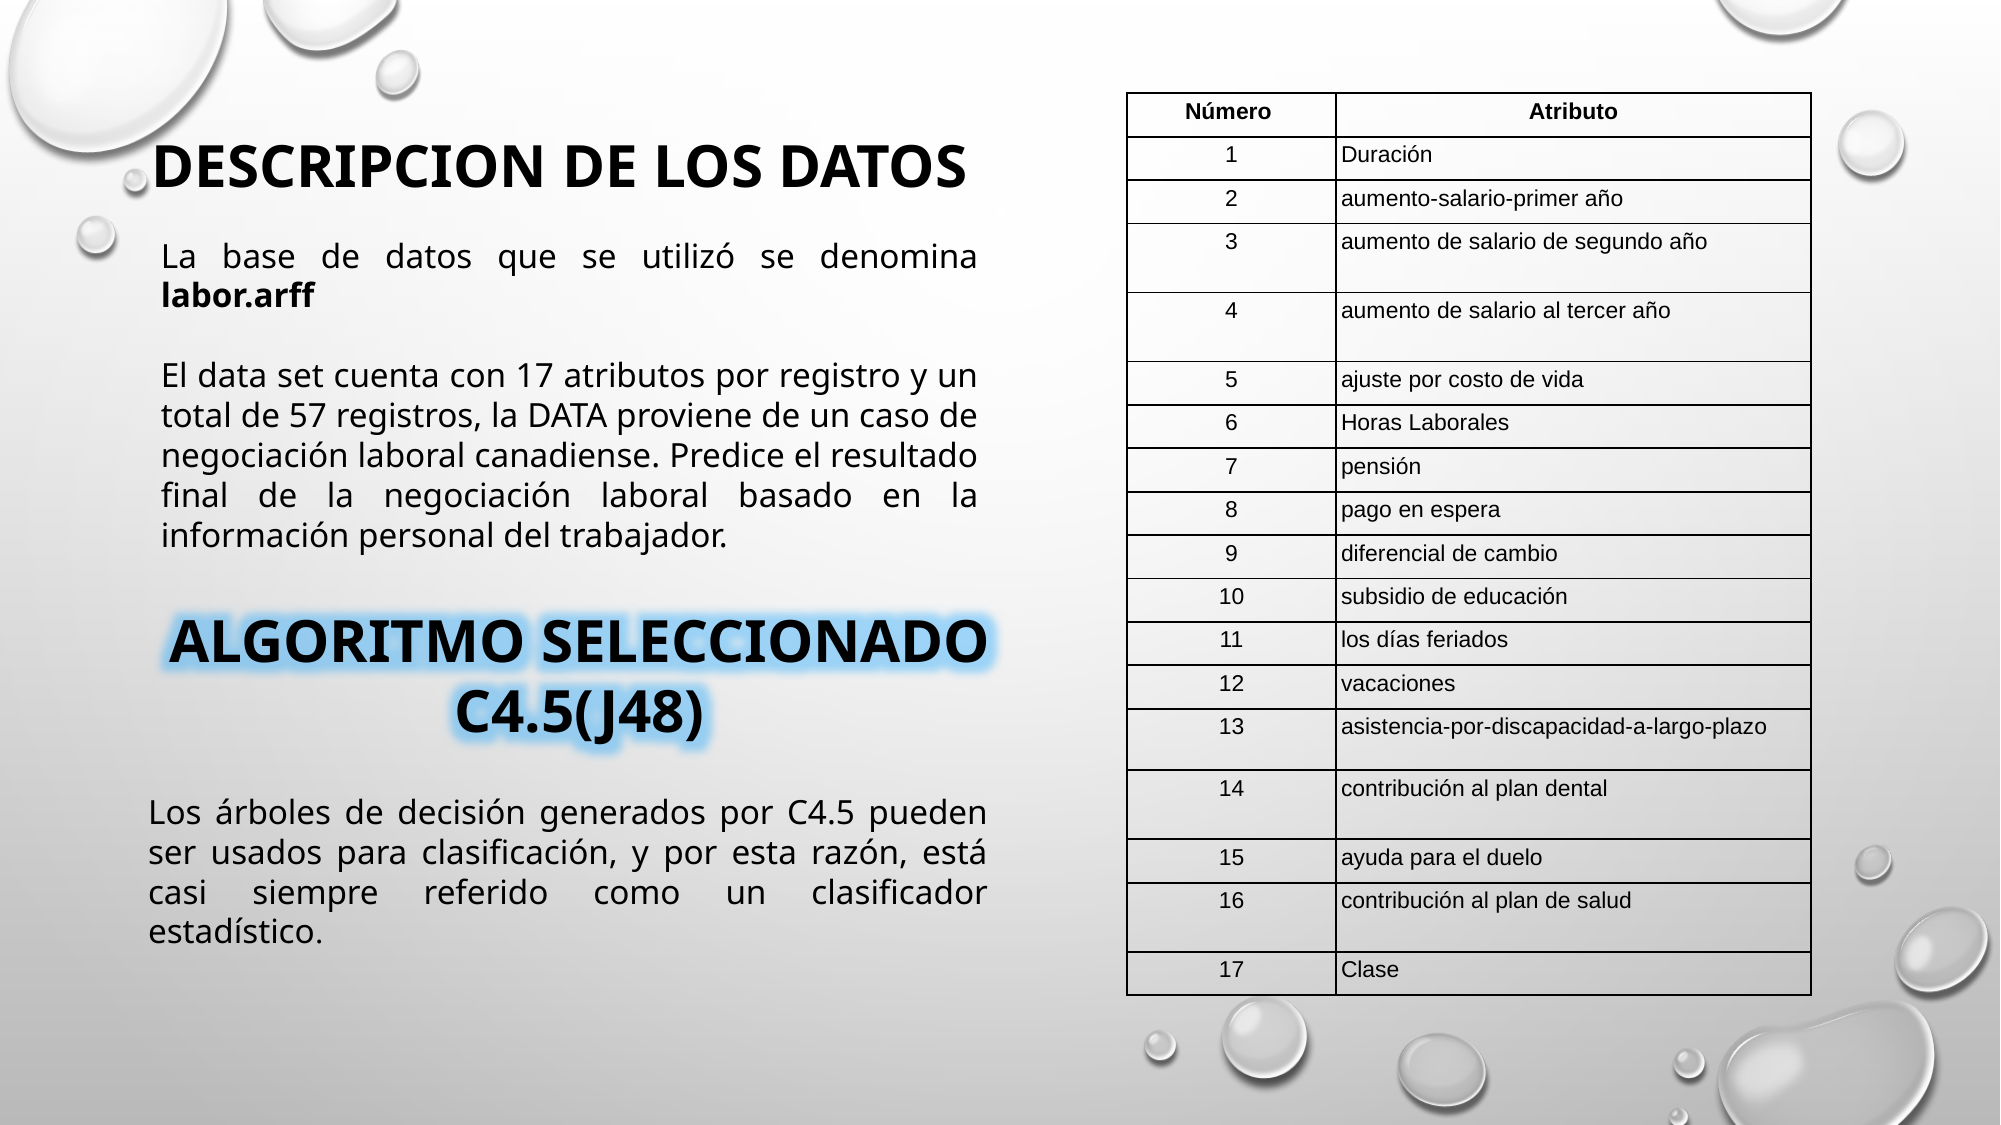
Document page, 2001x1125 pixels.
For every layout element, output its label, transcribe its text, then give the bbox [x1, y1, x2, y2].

table_cell asistencia-por-discapacidad-a-largo-plazo [1337, 710, 1810, 769]
table_cell ajuste por costo de vida [1337, 362, 1810, 404]
table_cell pago en espera [1337, 493, 1810, 534]
table_cell aumento de salario al tercer año [1337, 293, 1810, 361]
table_cell 16 [1128, 884, 1335, 951]
table_cell 7 [1128, 449, 1335, 491]
table_cell 13 [1128, 710, 1335, 769]
table_cell contribución al plan dental [1337, 771, 1810, 838]
table_cell 1 [1128, 138, 1335, 179]
table_cell pensión [1337, 449, 1810, 491]
table_cell Horas Laborales [1337, 406, 1810, 447]
table_cell contribución al plan de salud [1337, 884, 1810, 951]
table_header Número [1128, 94, 1335, 136]
table_cell 9 [1128, 536, 1335, 578]
table_cell aumento-salario-primer año [1337, 181, 1810, 223]
table_cell 12 [1128, 666, 1335, 708]
table_cell 6 [1128, 406, 1335, 447]
table_cell subsidio de educación [1337, 579, 1810, 621]
picture [0, 0, 2000, 1125]
table_cell Clase [1337, 953, 1810, 994]
table_cell 5 [1128, 362, 1335, 404]
text_box Los árboles de decisión generados por C4.5 pueden ser usados para clasificación, y por esta razón, está casi siempre referido como un clasificador estadístico. [133, 753, 1004, 1003]
text_box DESCRIPCION DE LOS DATOS [136, 121, 983, 207]
table_header Atributo [1337, 94, 1810, 136]
table_cell vacaciones [1337, 666, 1810, 708]
table_cell 3 [1128, 224, 1335, 292]
table_cell aumento de salario de segundo año [1337, 224, 1810, 292]
table_cell 11 [1128, 623, 1335, 664]
table_cell ayuda para el duelo [1337, 840, 1810, 882]
table_cell diferencial de cambio [1337, 536, 1810, 578]
table_cell 15 [1128, 840, 1335, 882]
table_cell los días feriados [1337, 623, 1810, 664]
table_cell 10 [1128, 579, 1335, 621]
table_cell 4 [1128, 293, 1335, 361]
text_box ALGORITMO SELECCIONADO C4.5(J48) [145, 597, 1014, 753]
table_cell Duración [1337, 138, 1810, 179]
table_cell 17 [1128, 953, 1335, 994]
table_cell 2 [1128, 181, 1335, 223]
text_box La base de datos que se utilizó se denomina labor.arff El data set cuenta con 17 atributos por registro y un total de 57 registros, la DATA proviene de un caso de negociación laboral canadiense. Predice el resultado final de la negociación laboral basado en la información personal del trabajador. [145, 227, 995, 562]
table_cell 8 [1128, 493, 1335, 534]
table_cell 14 [1128, 771, 1335, 838]
